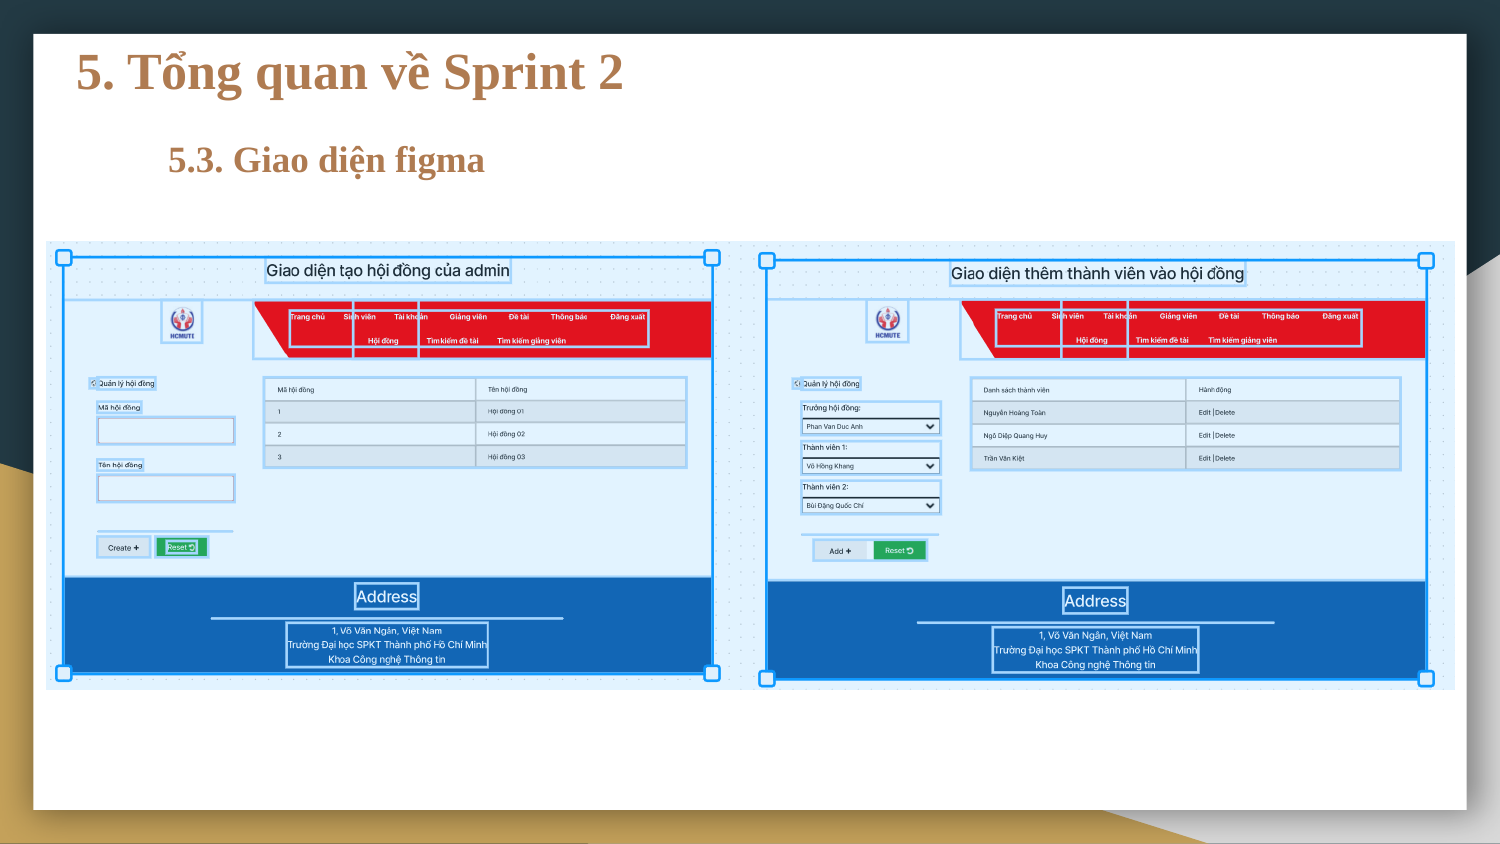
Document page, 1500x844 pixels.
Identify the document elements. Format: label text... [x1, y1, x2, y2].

picture [46, 241, 1455, 690]
text_box 5.3. Giao diện figma [143, 124, 526, 196]
title 5. Tổng quan về Sprint 2 [61, 27, 783, 127]
